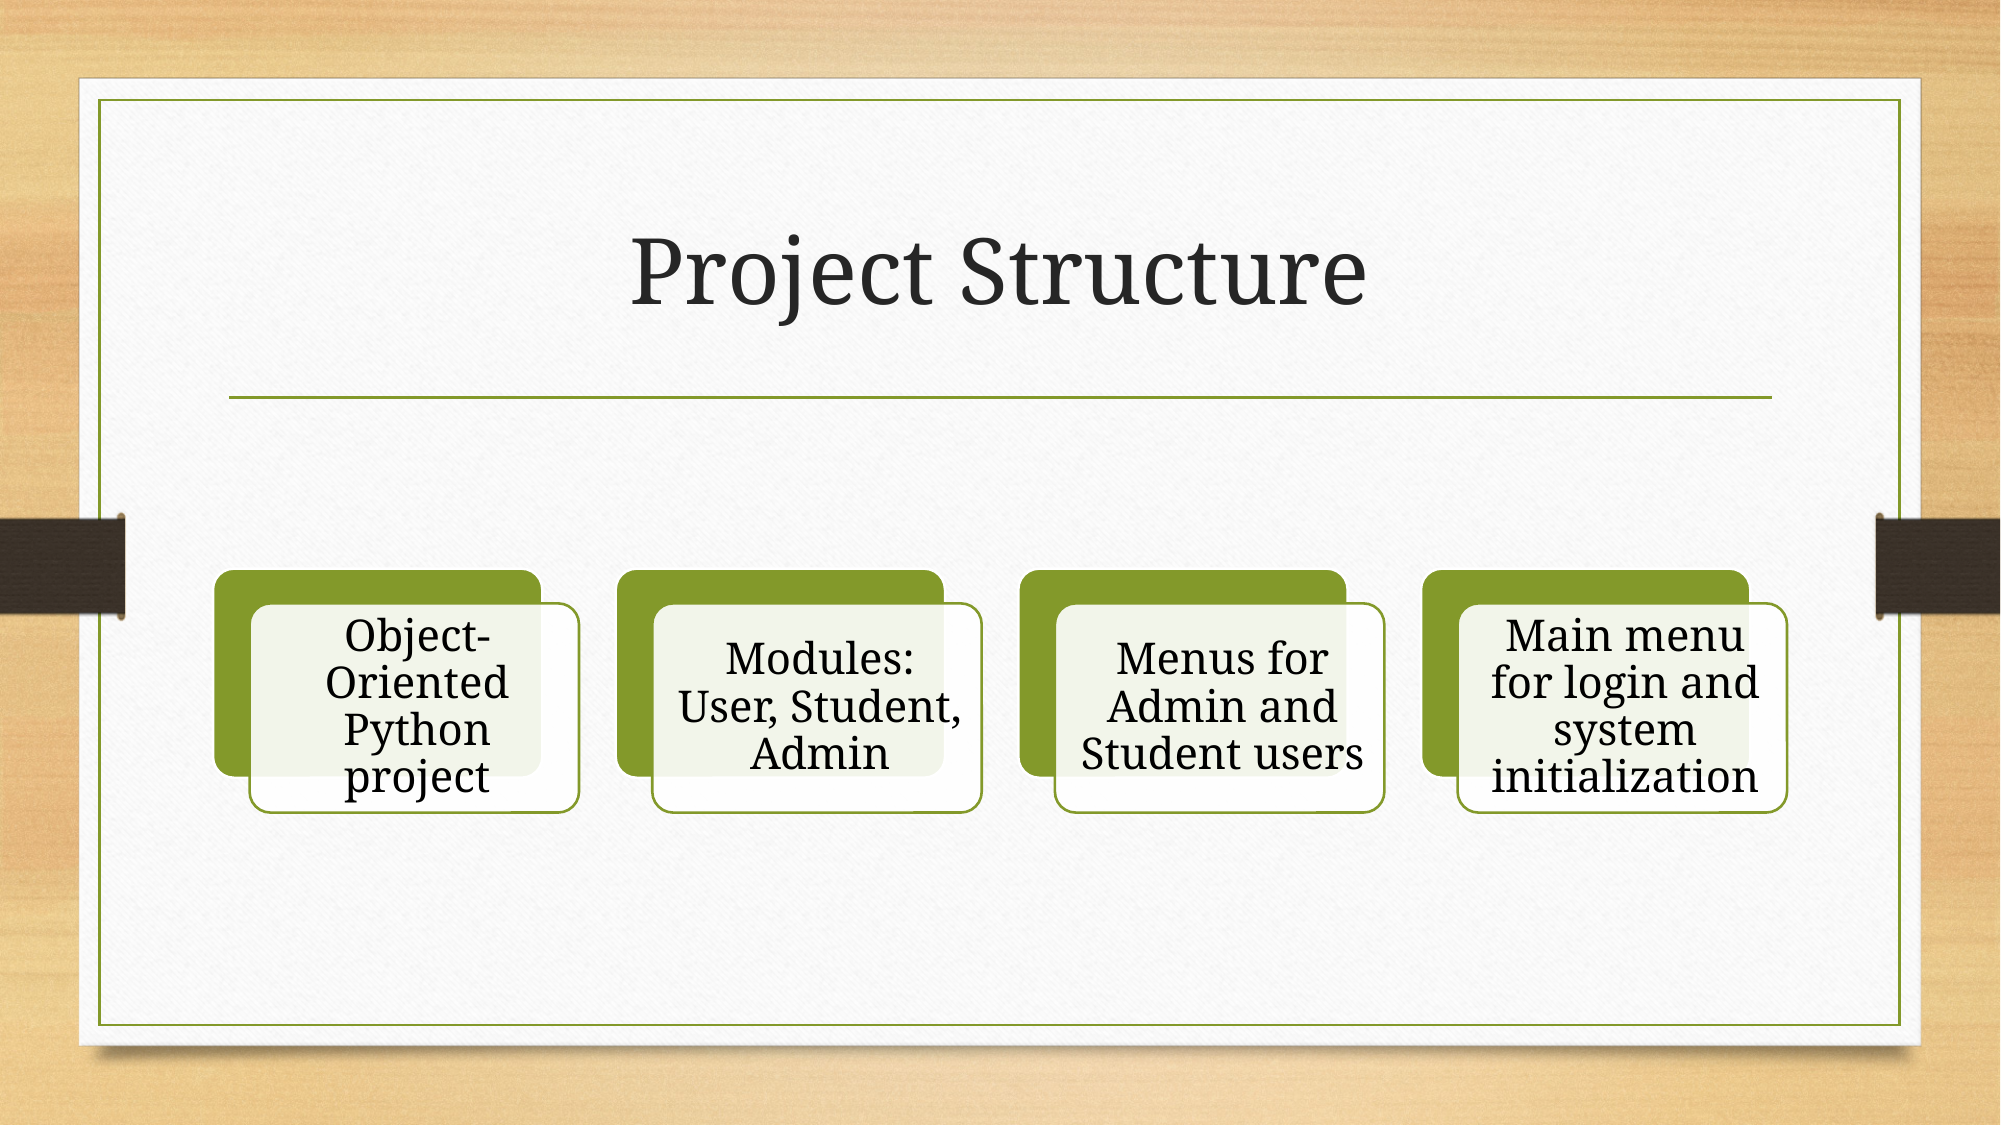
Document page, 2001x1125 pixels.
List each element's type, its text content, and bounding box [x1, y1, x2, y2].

title Project Structure [212, 161, 1788, 375]
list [212, 454, 1788, 927]
picture [0, 0, 2001, 1125]
